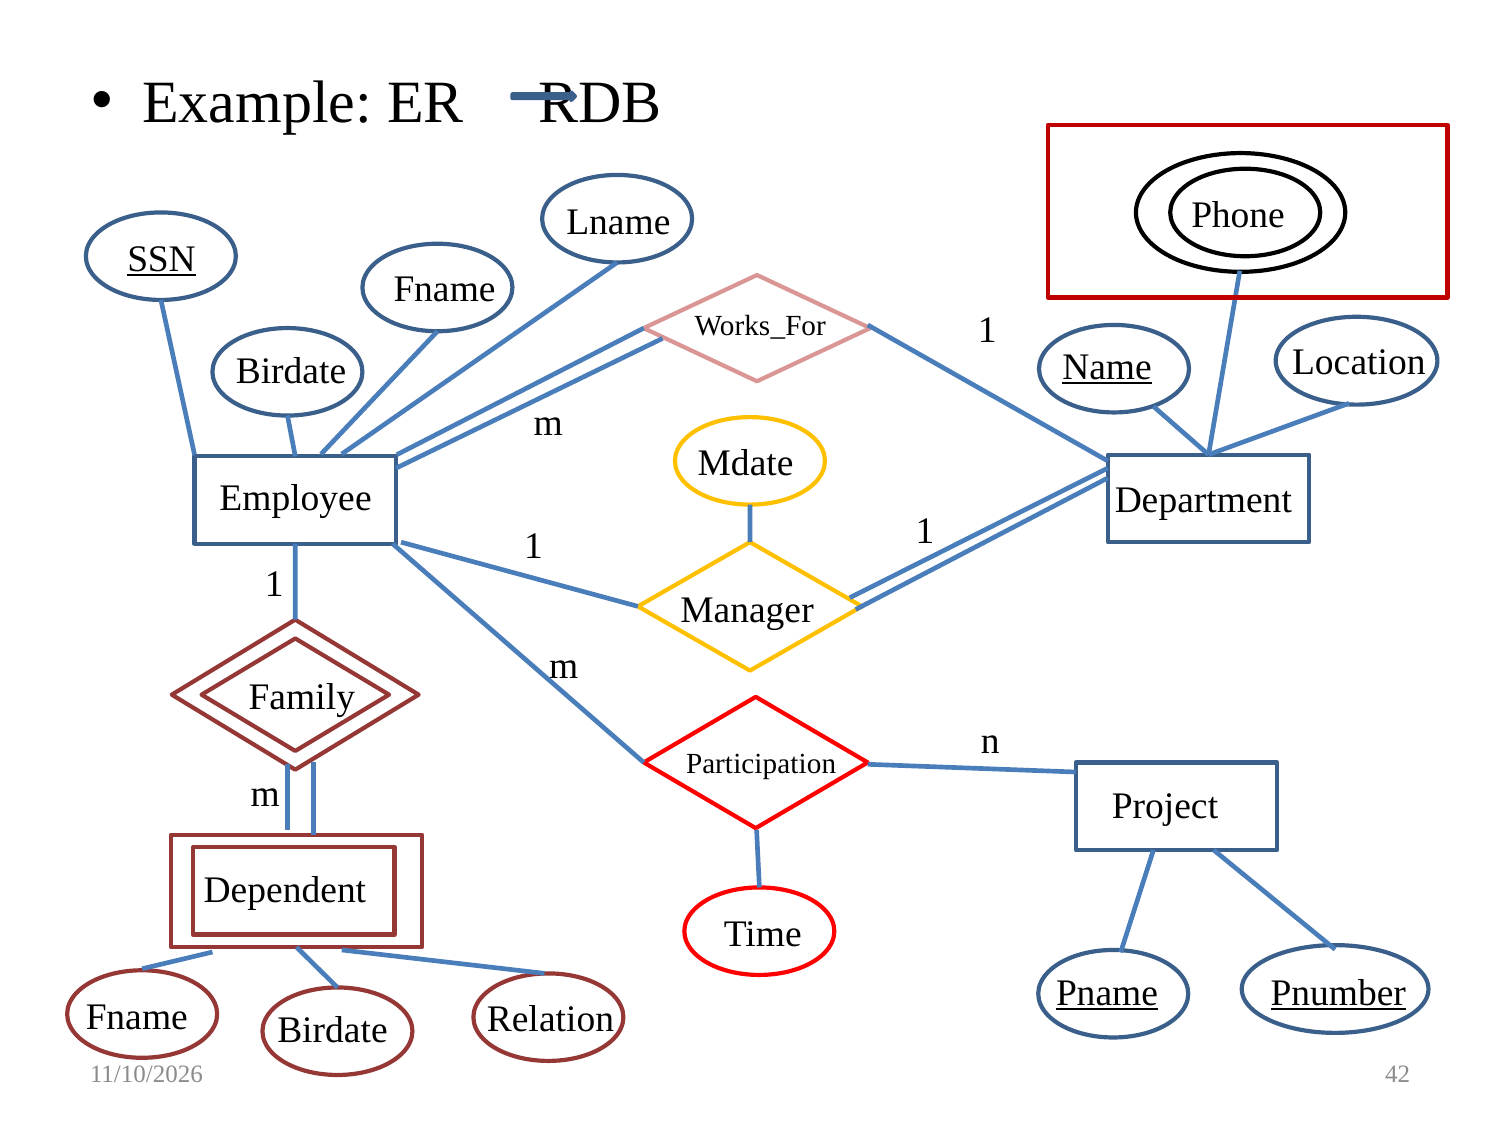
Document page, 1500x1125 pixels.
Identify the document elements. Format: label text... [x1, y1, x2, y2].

text_box Project [1097, 773, 1256, 834]
text_box [235, 325, 320, 338]
text_box [247, 725, 343, 753]
text_box [682, 885, 819, 978]
text_box Family [233, 664, 387, 725]
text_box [141, 951, 213, 969]
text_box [1208, 270, 1241, 455]
text_box [560, 250, 674, 265]
text_box [510, 90, 577, 102]
text_box SSN [192, 454, 398, 546]
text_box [341, 949, 545, 974]
text_box Mdate [682, 430, 842, 491]
text_box Fname - - - - - - [71, 984, 218, 1049]
text_box m [235, 761, 268, 822]
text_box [1213, 849, 1336, 950]
text_box 1 [963, 297, 995, 323]
text_box [684, 542, 815, 577]
text_box [649, 588, 665, 625]
text_box [169, 619, 373, 772]
text_box Name [1113, 334, 1203, 395]
text_box [1260, 943, 1410, 960]
text_box [647, 744, 671, 781]
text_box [1120, 849, 1154, 953]
text_box Works_For [679, 299, 892, 350]
text_box Dependent [188, 857, 393, 918]
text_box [320, 330, 336, 455]
text_box [1292, 390, 1421, 407]
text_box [341, 262, 618, 455]
text_box [489, 1047, 607, 1064]
text_box [1036, 977, 1041, 1010]
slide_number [75, 1042, 425, 1103]
text_box [1113, 528, 1311, 544]
text_box n [966, 709, 998, 762]
text_box [685, 350, 829, 384]
text_box Birdate [221, 338, 315, 399]
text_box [296, 946, 338, 988]
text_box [756, 829, 760, 888]
text_box [491, 971, 606, 986]
text_box Pname [1041, 960, 1200, 1021]
text_box 1 [249, 551, 282, 612]
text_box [392, 543, 644, 763]
text_box Birdate [262, 997, 422, 1057]
text_box [700, 273, 814, 299]
text_box Relation [472, 986, 631, 1047]
text_box Pnumber [1255, 960, 1443, 1021]
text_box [160, 299, 195, 455]
text_box [1051, 1021, 1176, 1040]
text_box [210, 348, 221, 396]
text_box [225, 399, 315, 418]
text_box [381, 241, 494, 256]
text_box [1106, 322, 1165, 334]
text_box [273, 1057, 402, 1078]
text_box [287, 415, 296, 457]
text_box SSN [112, 226, 218, 287]
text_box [855, 477, 1108, 610]
text_box [1156, 956, 1166, 960]
text_box Location [1277, 329, 1448, 390]
text_box [1113, 395, 1178, 415]
list Example: ER RDB [76, 54, 1427, 143]
text_box Participation [671, 737, 901, 787]
text_box [65, 996, 71, 1032]
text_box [867, 764, 1076, 773]
text_box [1239, 963, 1255, 1015]
text_box [540, 195, 551, 243]
text_box [558, 172, 676, 189]
text_box [1266, 1021, 1404, 1035]
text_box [395, 338, 663, 469]
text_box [1245, 402, 1350, 455]
text_box [1111, 453, 1311, 468]
text_box [286, 985, 389, 997]
text_box Employee [204, 465, 397, 526]
text_box [92, 1049, 193, 1060]
text_box Fname [378, 256, 525, 260]
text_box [1153, 406, 1209, 455]
text_box 1 [509, 513, 541, 540]
text_box [199, 673, 233, 716]
text_box [643, 309, 679, 347]
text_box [849, 467, 1109, 598]
text_box [835, 588, 852, 625]
text_box [1060, 947, 1118, 960]
text_box Time [709, 902, 868, 962]
text_box [672, 439, 682, 483]
text_box [692, 415, 808, 430]
text_box [691, 491, 809, 507]
text_box [83, 968, 201, 984]
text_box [867, 324, 1109, 462]
text_box [1074, 760, 1279, 852]
text_box [248, 636, 342, 664]
text_box [1273, 347, 1277, 374]
text_box [688, 638, 812, 673]
text_box [1296, 314, 1417, 329]
text_box Lname [551, 189, 688, 250]
text_box Department [1111, 468, 1328, 528]
text_box [169, 833, 424, 949]
slide_number 42 [1074, 1042, 1425, 1103]
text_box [400, 541, 639, 607]
text_box [1046, 123, 1450, 300]
text_box [688, 200, 695, 237]
text_box [83, 210, 238, 302]
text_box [396, 327, 644, 336]
text_box [683, 695, 829, 737]
text_box [681, 787, 831, 830]
text_box Manager [665, 577, 835, 638]
